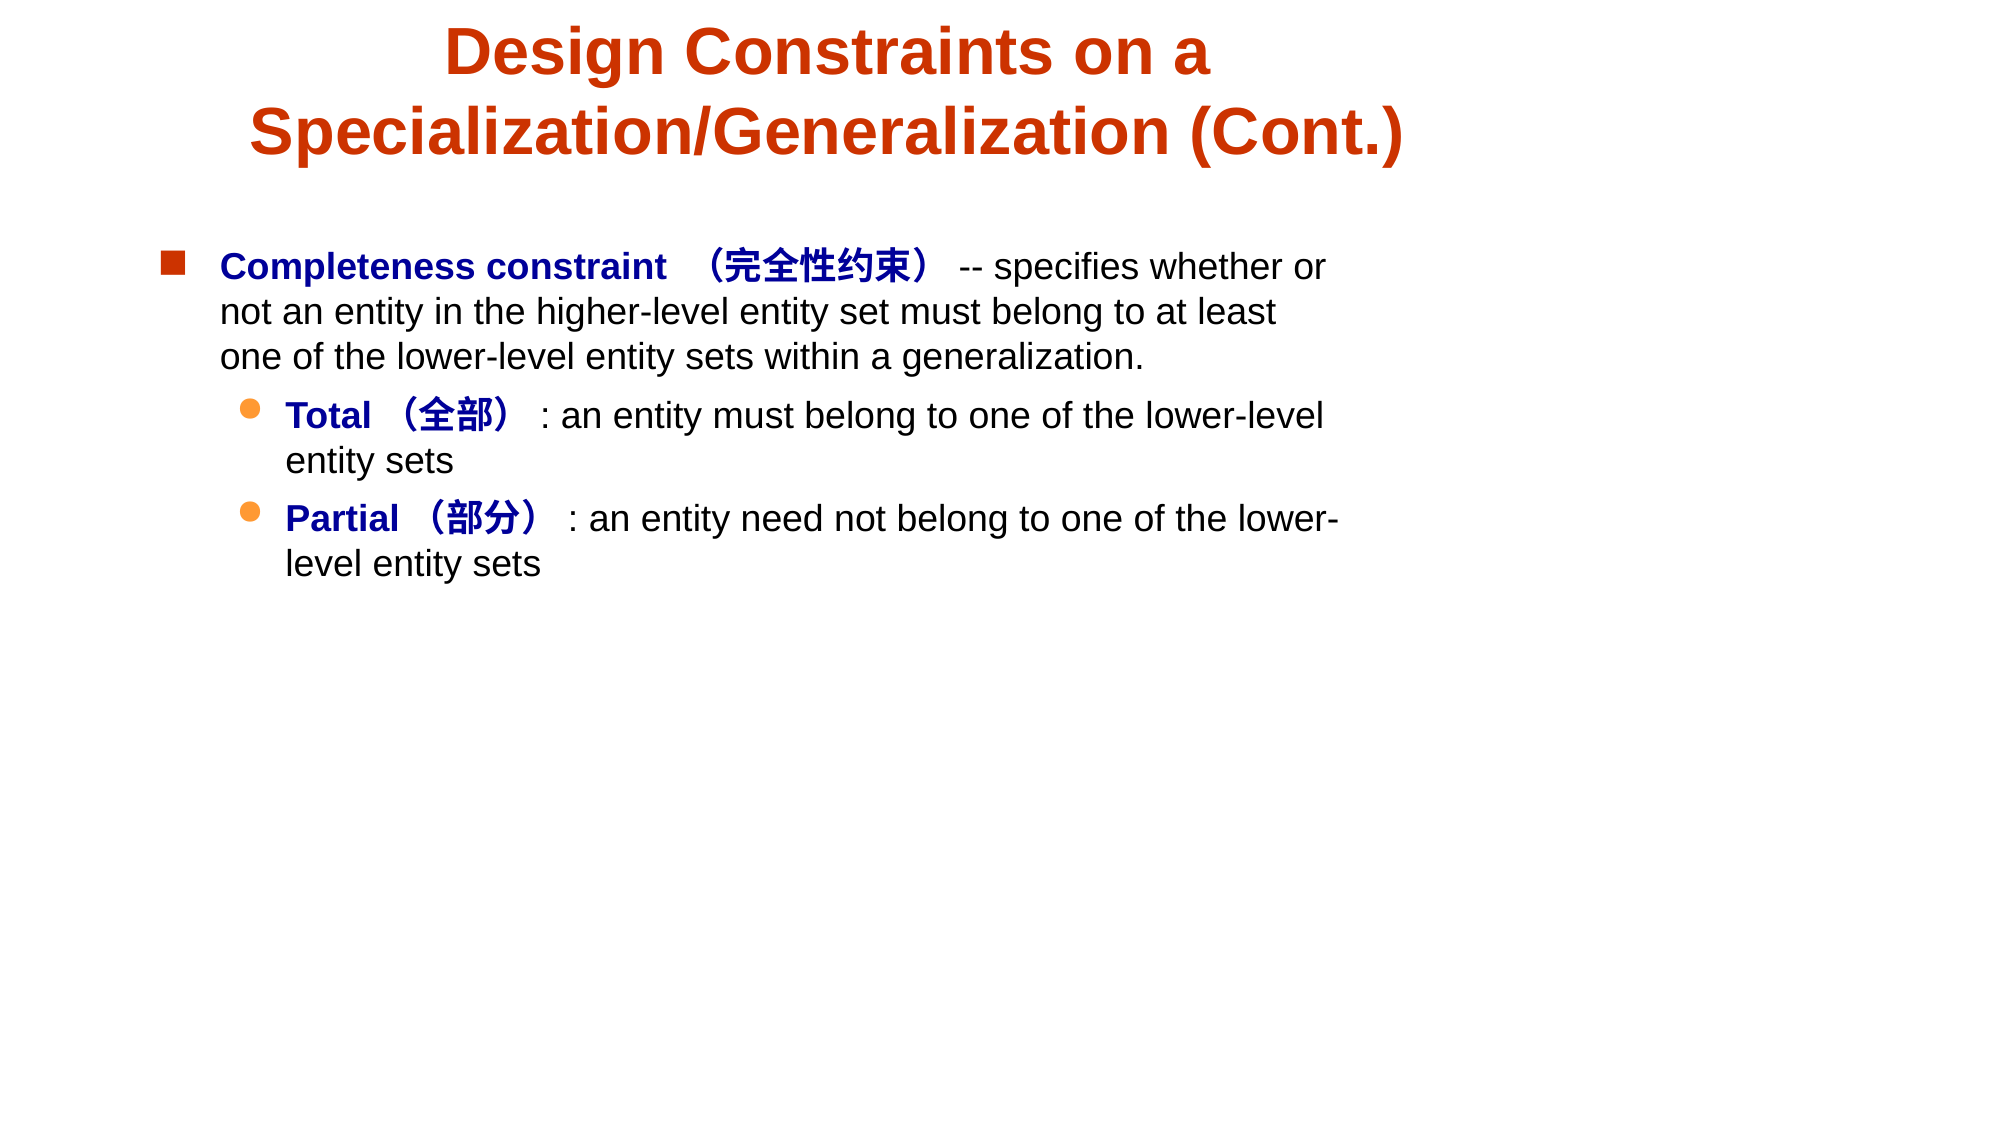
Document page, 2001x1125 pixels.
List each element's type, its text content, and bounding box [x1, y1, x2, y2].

title Design Constraints on a Specialization/Generalization (Cont.) [165, 0, 1491, 176]
list Completeness constraint （完全性约束）-- specifies whether or not an entity in the higher-level entity set must belong to at least one of the lower-level entity sets within a generalization. Total（全部）: an entity must belong to one of the lower-level entity sets Partial（部分）: an entity need not belong to one of the lower-level entity sets [148, 234, 1357, 665]
